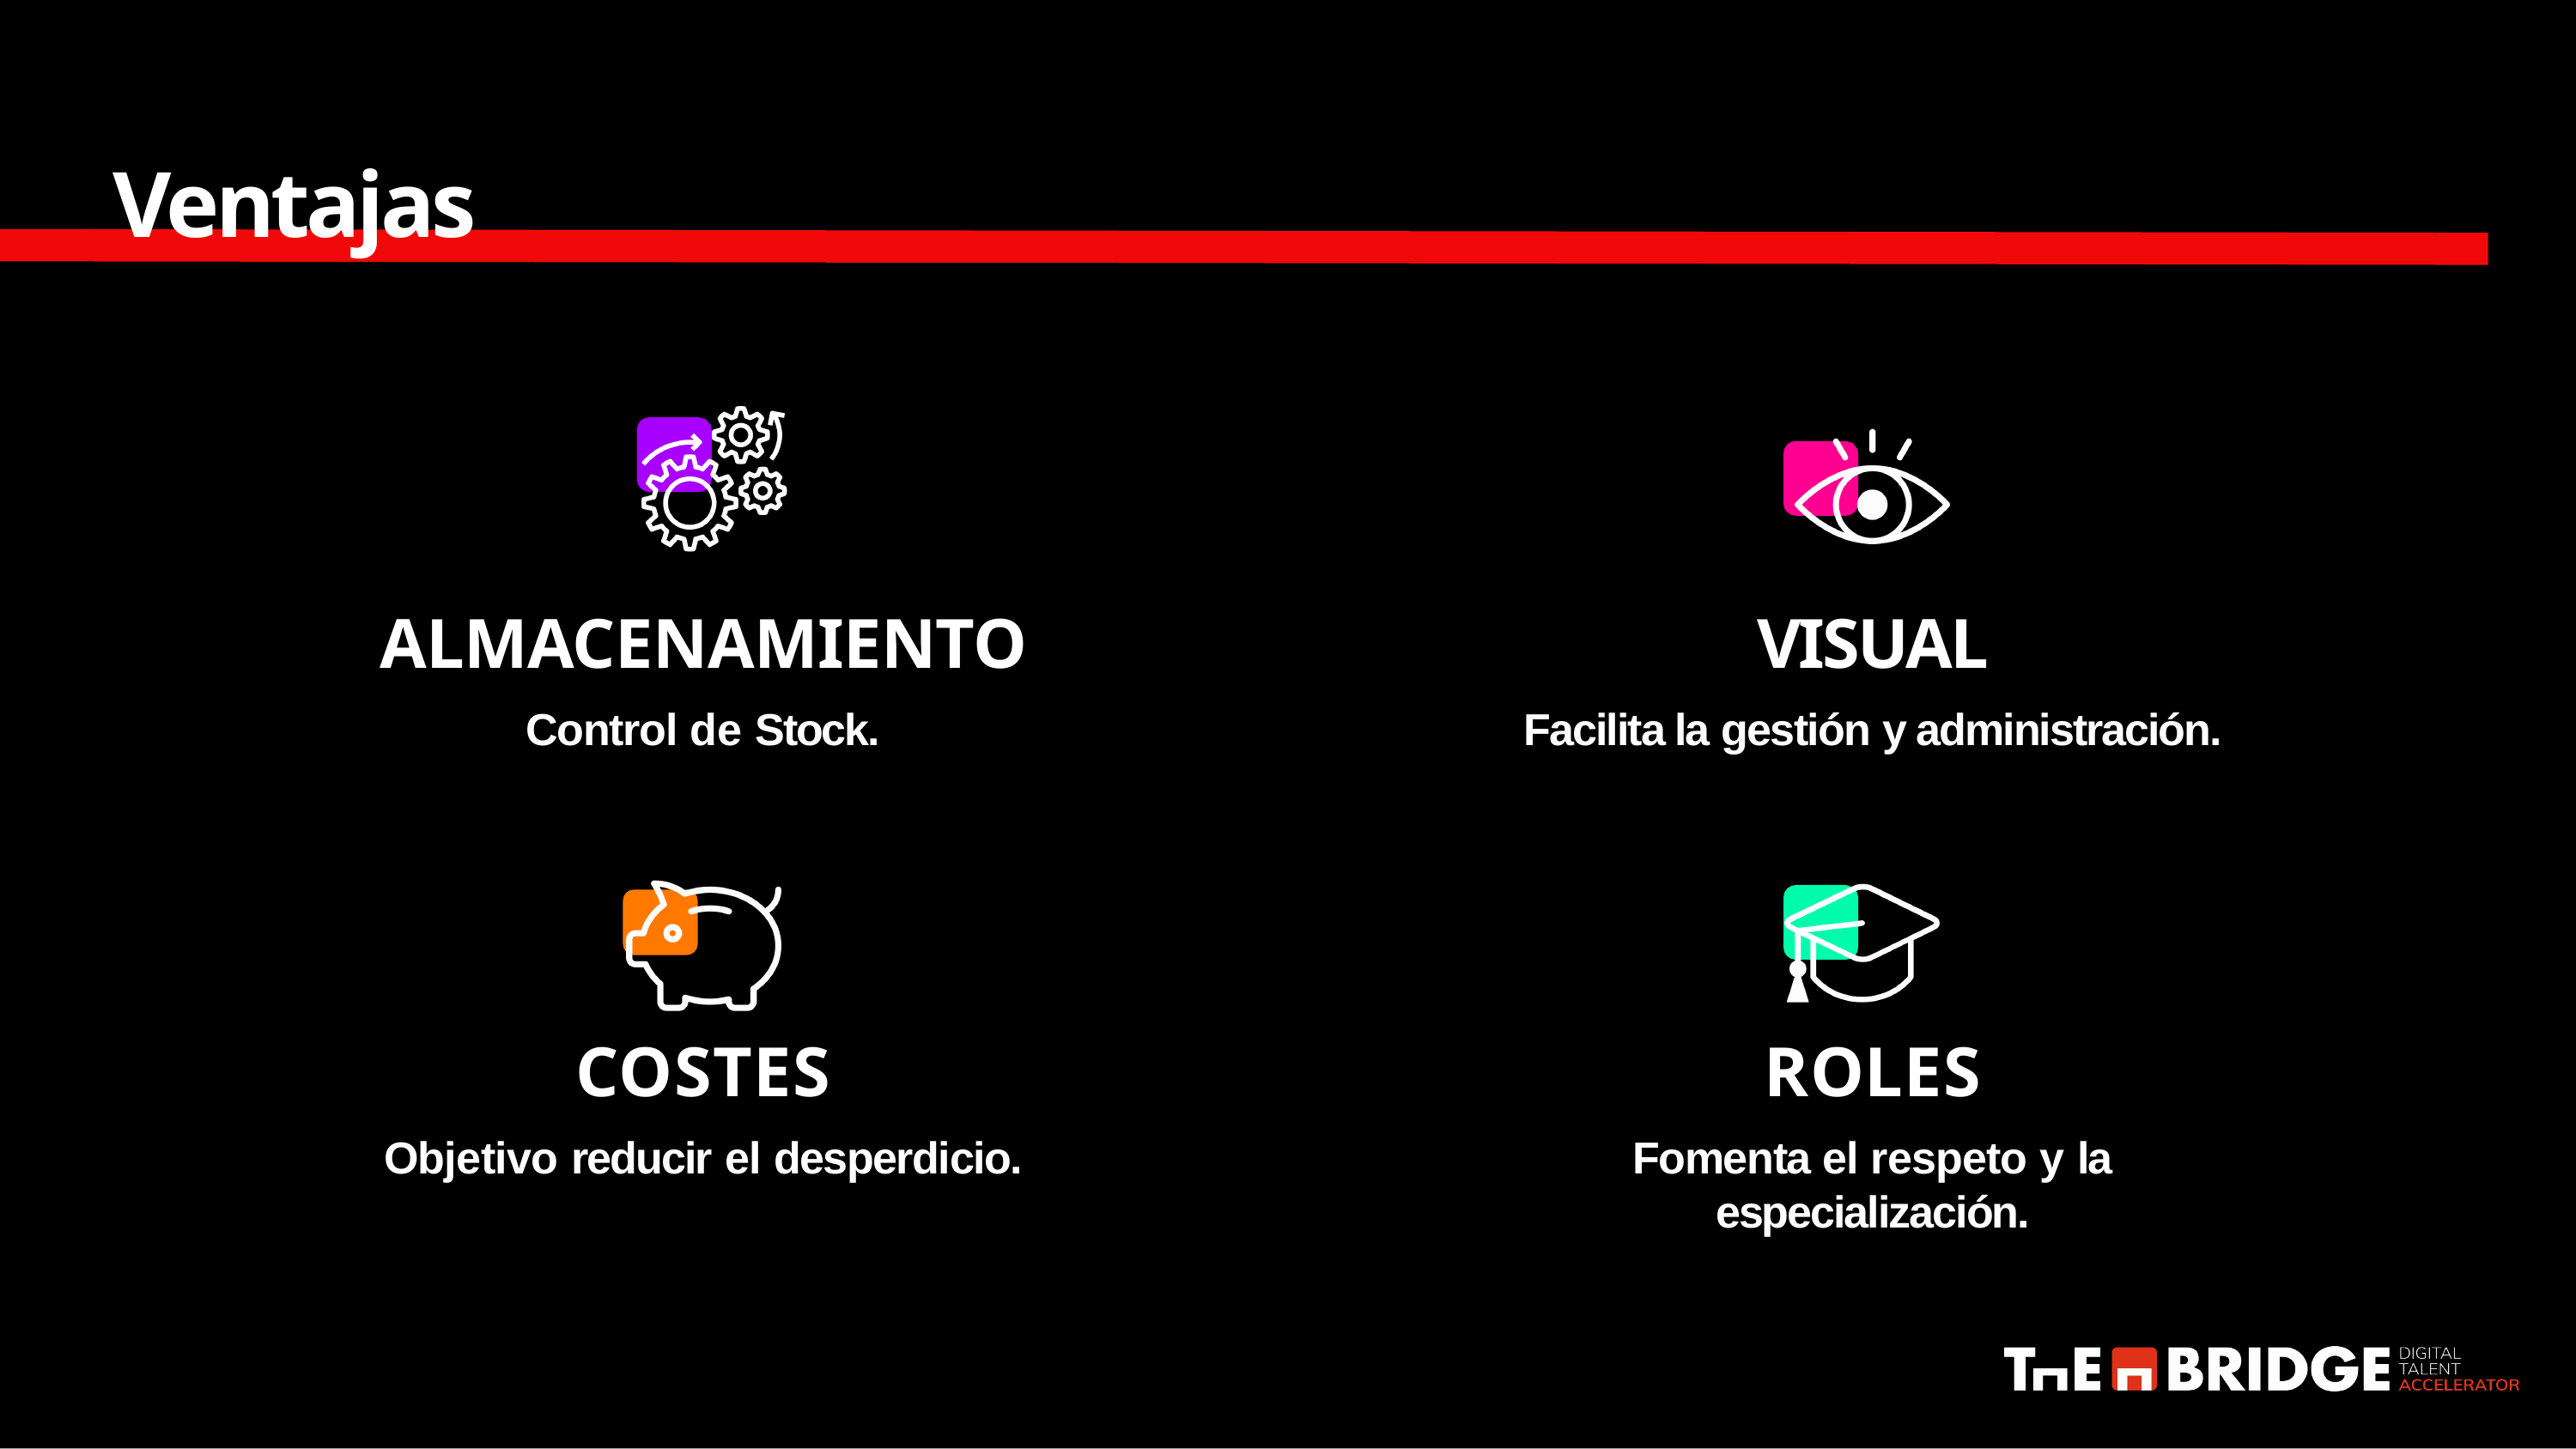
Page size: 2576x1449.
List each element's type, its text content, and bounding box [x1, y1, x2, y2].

title Ventajas [111, 145, 483, 390]
picture [2004, 1346, 2519, 1391]
text_box VISUAL Facilita la gestión y administración. [1521, 570, 2225, 755]
picture [625, 868, 781, 1023]
text_box ROLES Fomenta el respeto y la especialización. [1472, 998, 2274, 1237]
picture [635, 400, 792, 556]
text_box COSTES Objetivo reducir el desperdicio. [383, 998, 1024, 1183]
text_box ALMACENAMIENTO Control de Stock. [374, 570, 1032, 755]
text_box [1783, 408, 1951, 564]
picture [1784, 865, 1940, 1021]
